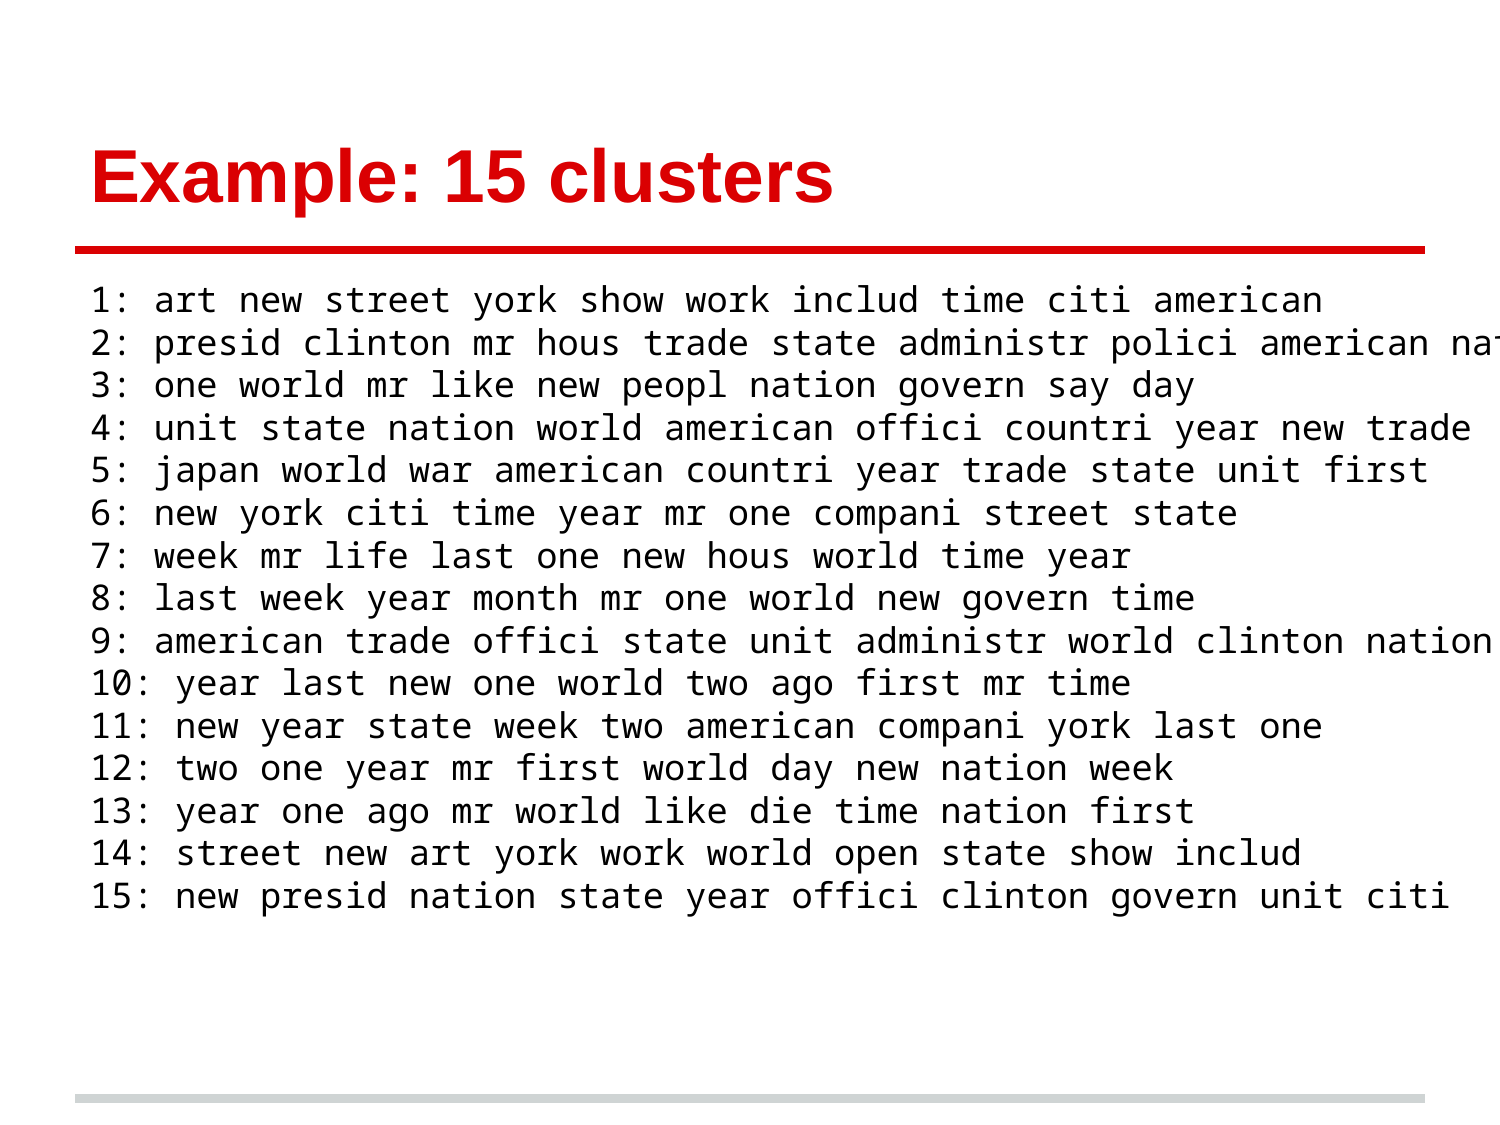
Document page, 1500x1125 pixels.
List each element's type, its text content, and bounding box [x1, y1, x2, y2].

title Example: 15 clusters [75, 45, 1425, 233]
list 1: art new street york show work includ time citi american 2: presid clinton mr hous trade state administr polici american nation 3: one world mr like new peopl nation govern say day 4: unit state nation world american offici countri year new trade 5: japan world war american countri year trade state unit first 6: new york citi time year mr one compani street state 7: week mr life last one new hous world time year 8: last week year month mr one world new govern time 9: american trade offici state unit administr world clinton nation compani 10: year last new one world two ago first mr time 11: new year state week two american compani york last one 12: two one year mr first world day new nation week 13: year one ago mr world like die time nation first 14: street new art york work world open state show includ 15: new presid nation state year offici clinton govern unit citi [75, 262, 1500, 1125]
